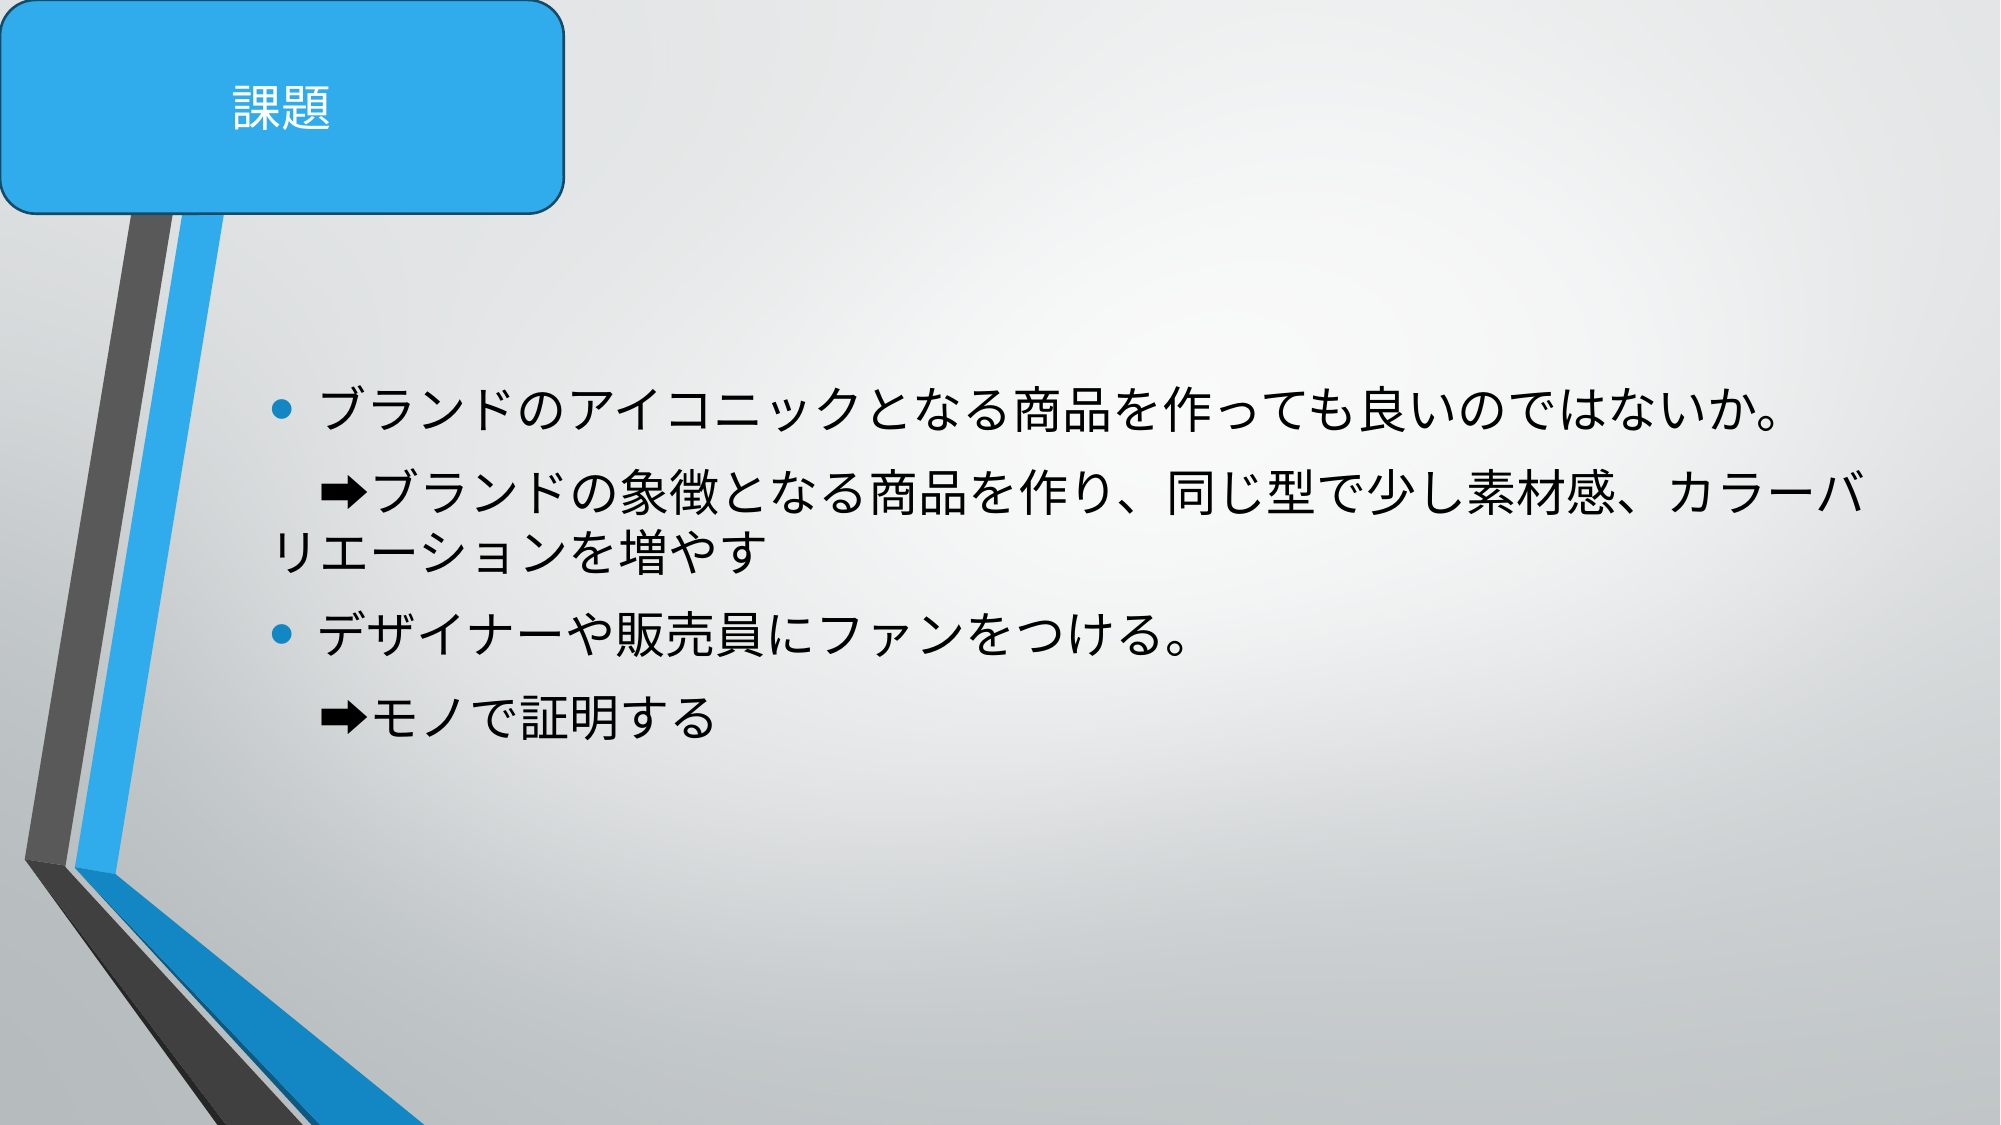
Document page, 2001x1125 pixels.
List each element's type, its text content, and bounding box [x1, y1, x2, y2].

list ブランドのアイコニックとなる商品を作っても良いのではないか。 ➡ブランドの象徴となる商品を作り、同じ型で少し素材感、カラーバリエーションを増やす デザイナーや販売員にファンをつける。 ➡モノで証明する [254, 306, 1898, 819]
text_box 課題 [0, 0, 566, 216]
